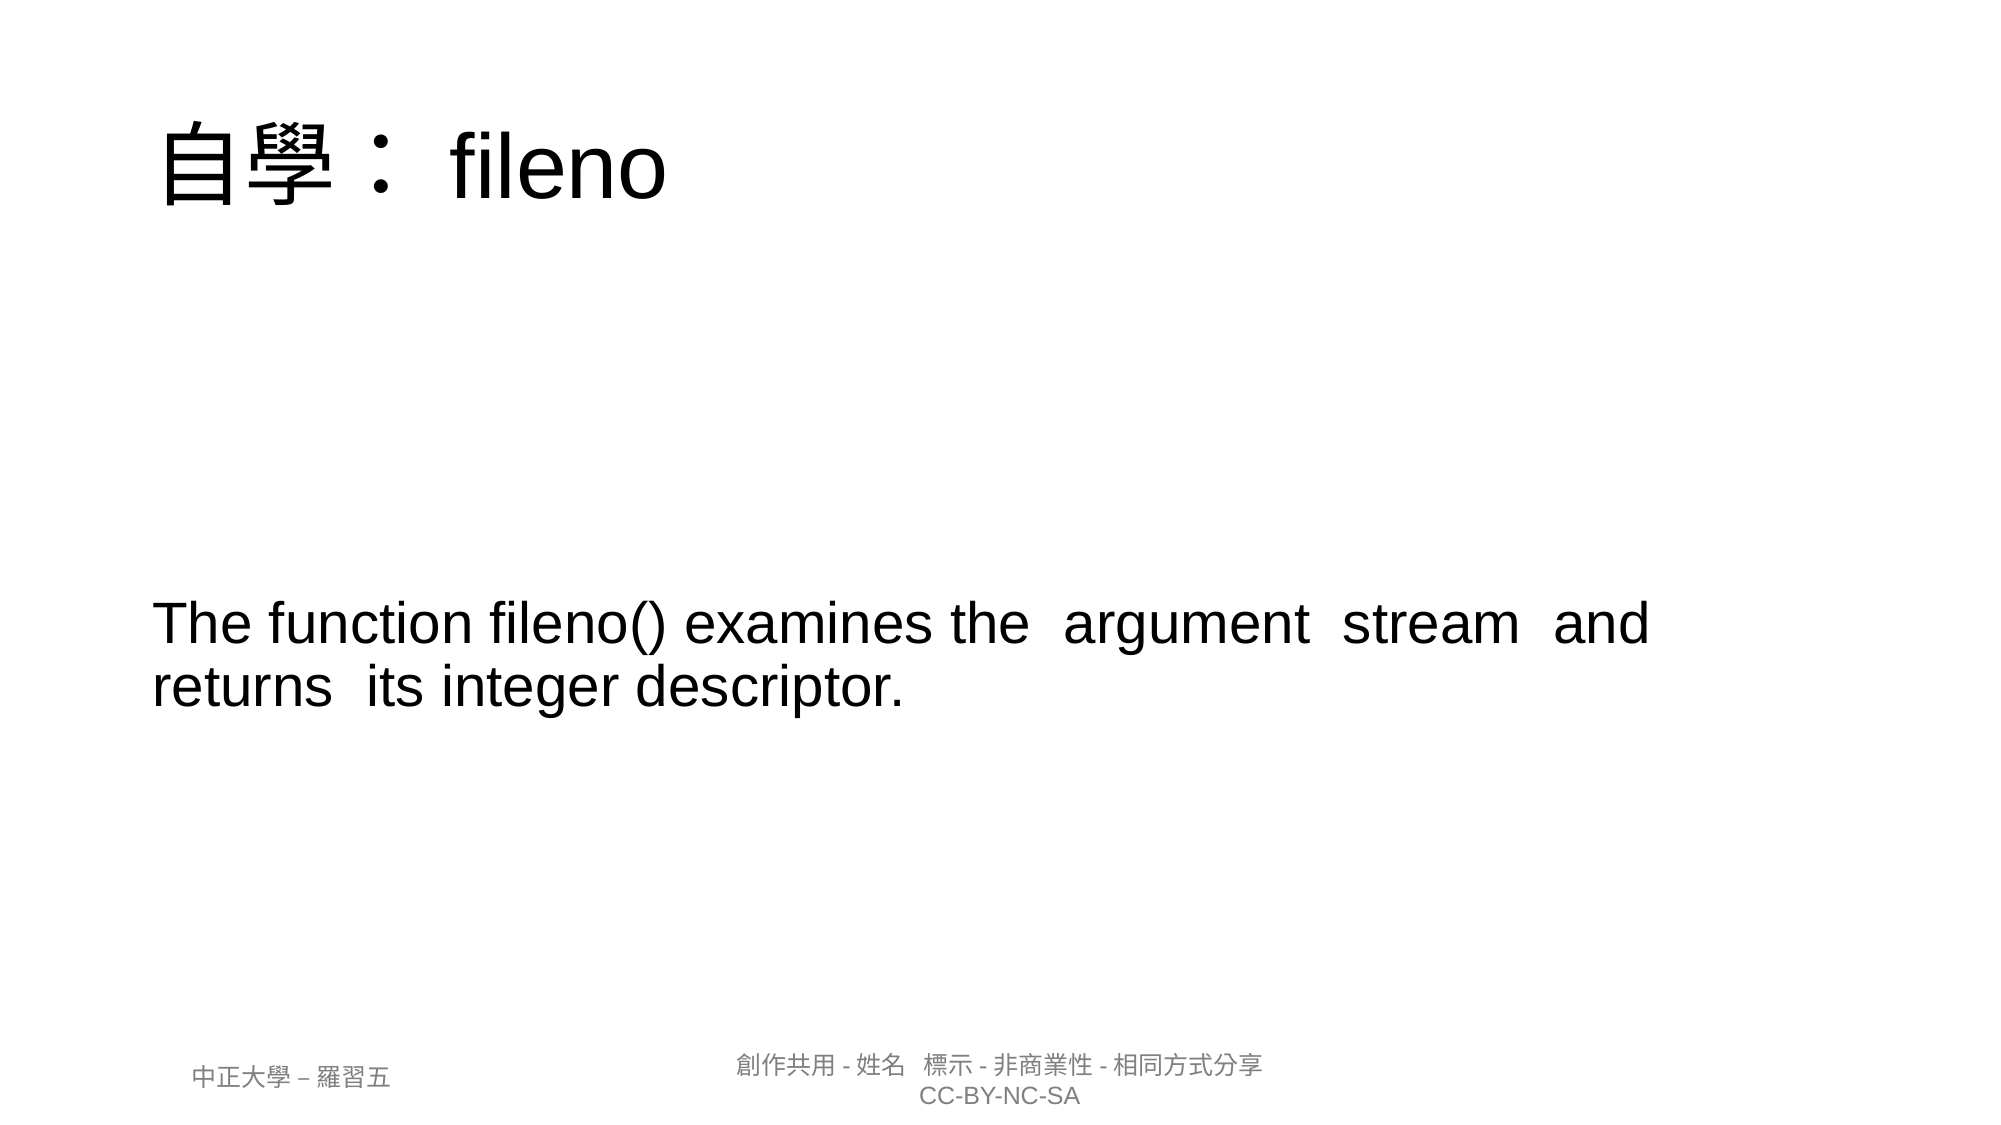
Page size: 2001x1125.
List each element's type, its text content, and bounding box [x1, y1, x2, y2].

list The function fileno() examines the argument stream and returns its integer descriptor. [137, 299, 1863, 1014]
title 自學：fileno [137, 59, 1863, 278]
